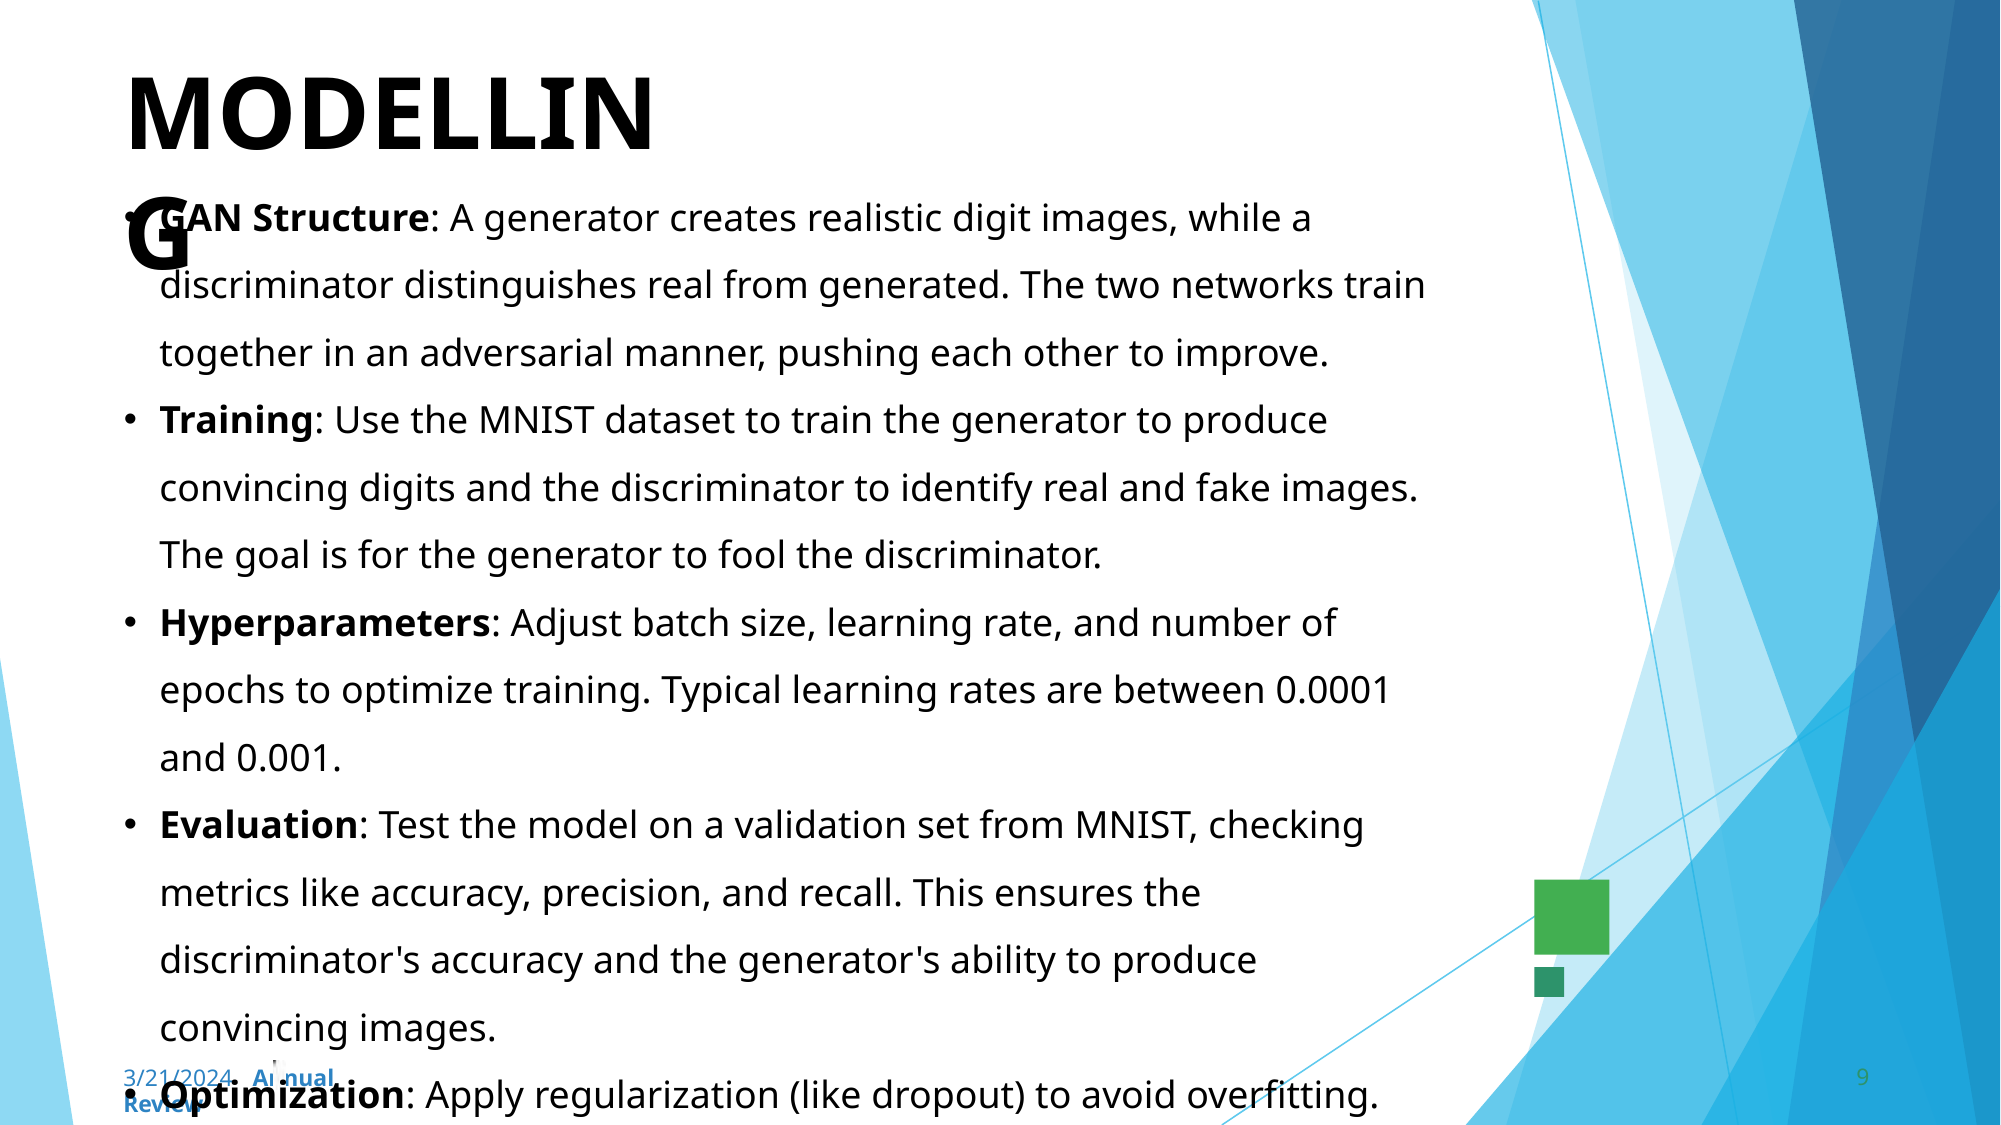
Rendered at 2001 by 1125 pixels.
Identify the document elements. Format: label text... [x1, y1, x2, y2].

slide_number 9 [1849, 1061, 1890, 1125]
title MODELLING [121, 47, 664, 163]
text_box GAN Structure: A generator creates realistic digit images, while a discriminator distinguishes real from generated. The two networks train together in an adversarial manner, pushing each other to improve. Training: Use the MNIST dataset to train the generator to produce convincing digits and the discriminator to identify real and fake images. The goal is for the generator to fool the discriminator. Hyperparameters: Adjust batch size, learning rate, and number of epochs to optimize training. Typical learning rates are between 0.0001 and 0.001. Evaluation: Test the model on a validation set from MNIST, checking metrics like accuracy, precision, and recall. This ensures the discriminator's accuracy and the generator's ability to produce convincing images. Optimization: Apply regularization (like dropout) to avoid overfitting. Fine-tune hyperparameters for optimal model performance. [109, 163, 1449, 1125]
text_box [1534, 879, 1610, 955]
picture [273, 1060, 287, 1091]
text_box [1534, 967, 1565, 997]
